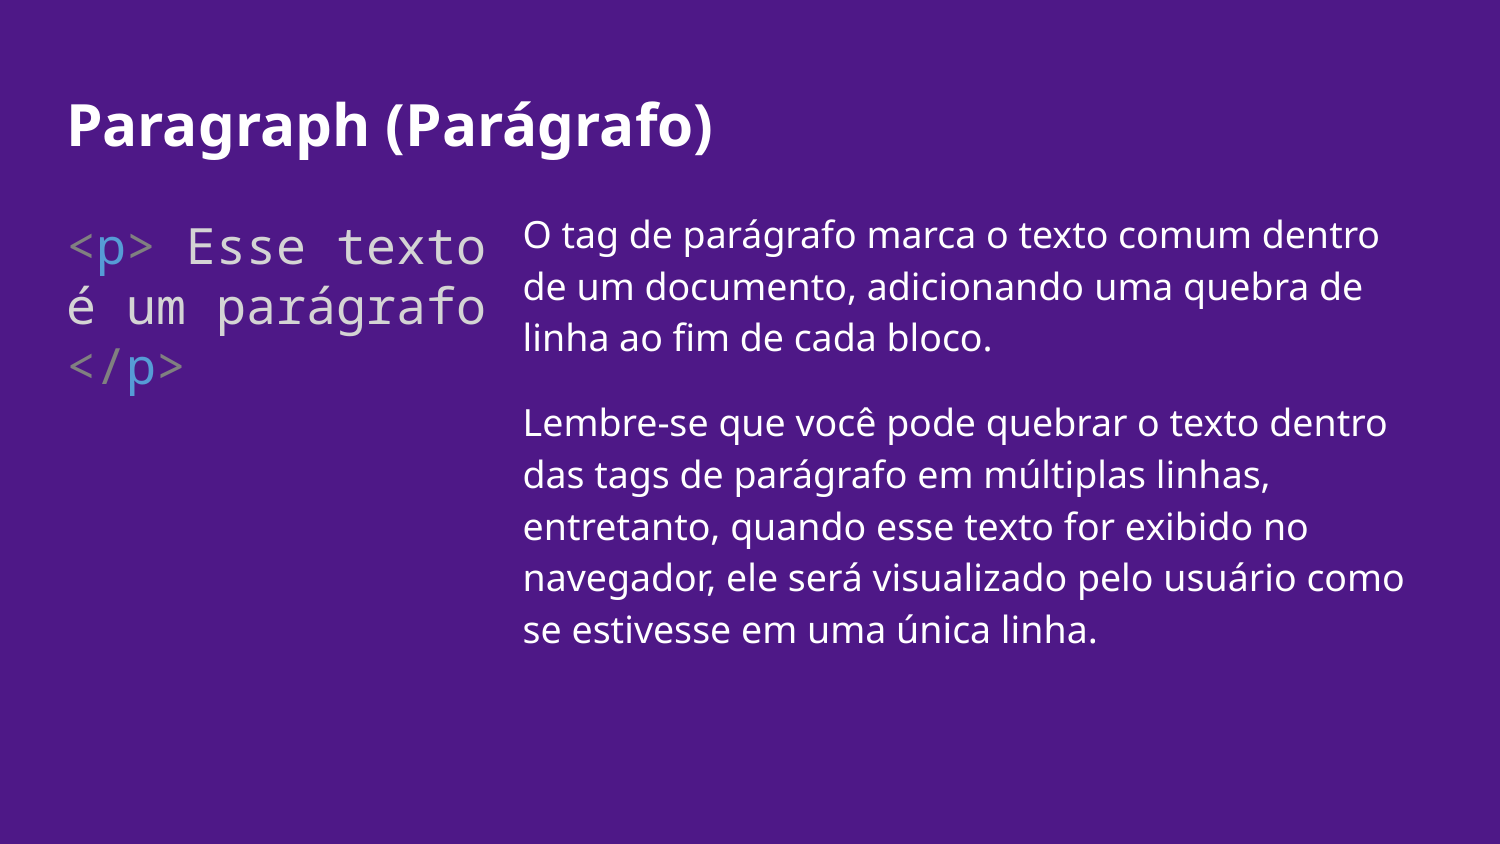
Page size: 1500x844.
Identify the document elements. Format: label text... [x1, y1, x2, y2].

title Paragraph (Parágrafo) [51, 72, 1449, 167]
list O tag de parágrafo marca o texto comum dentro de um documento, adicionando uma quebra de linha ao fim de cada bloco. Lembre-se que você pode quebrar o texto dentro das tags de parágrafo em múltiplas linhas, entretanto, quando esse texto for exibido no navegador, ele será visualizado pelo usuário como se estivesse em uma única linha. [507, 189, 1449, 750]
list <p> Esse texto é um parágrafo </p> [51, 200, 508, 441]
